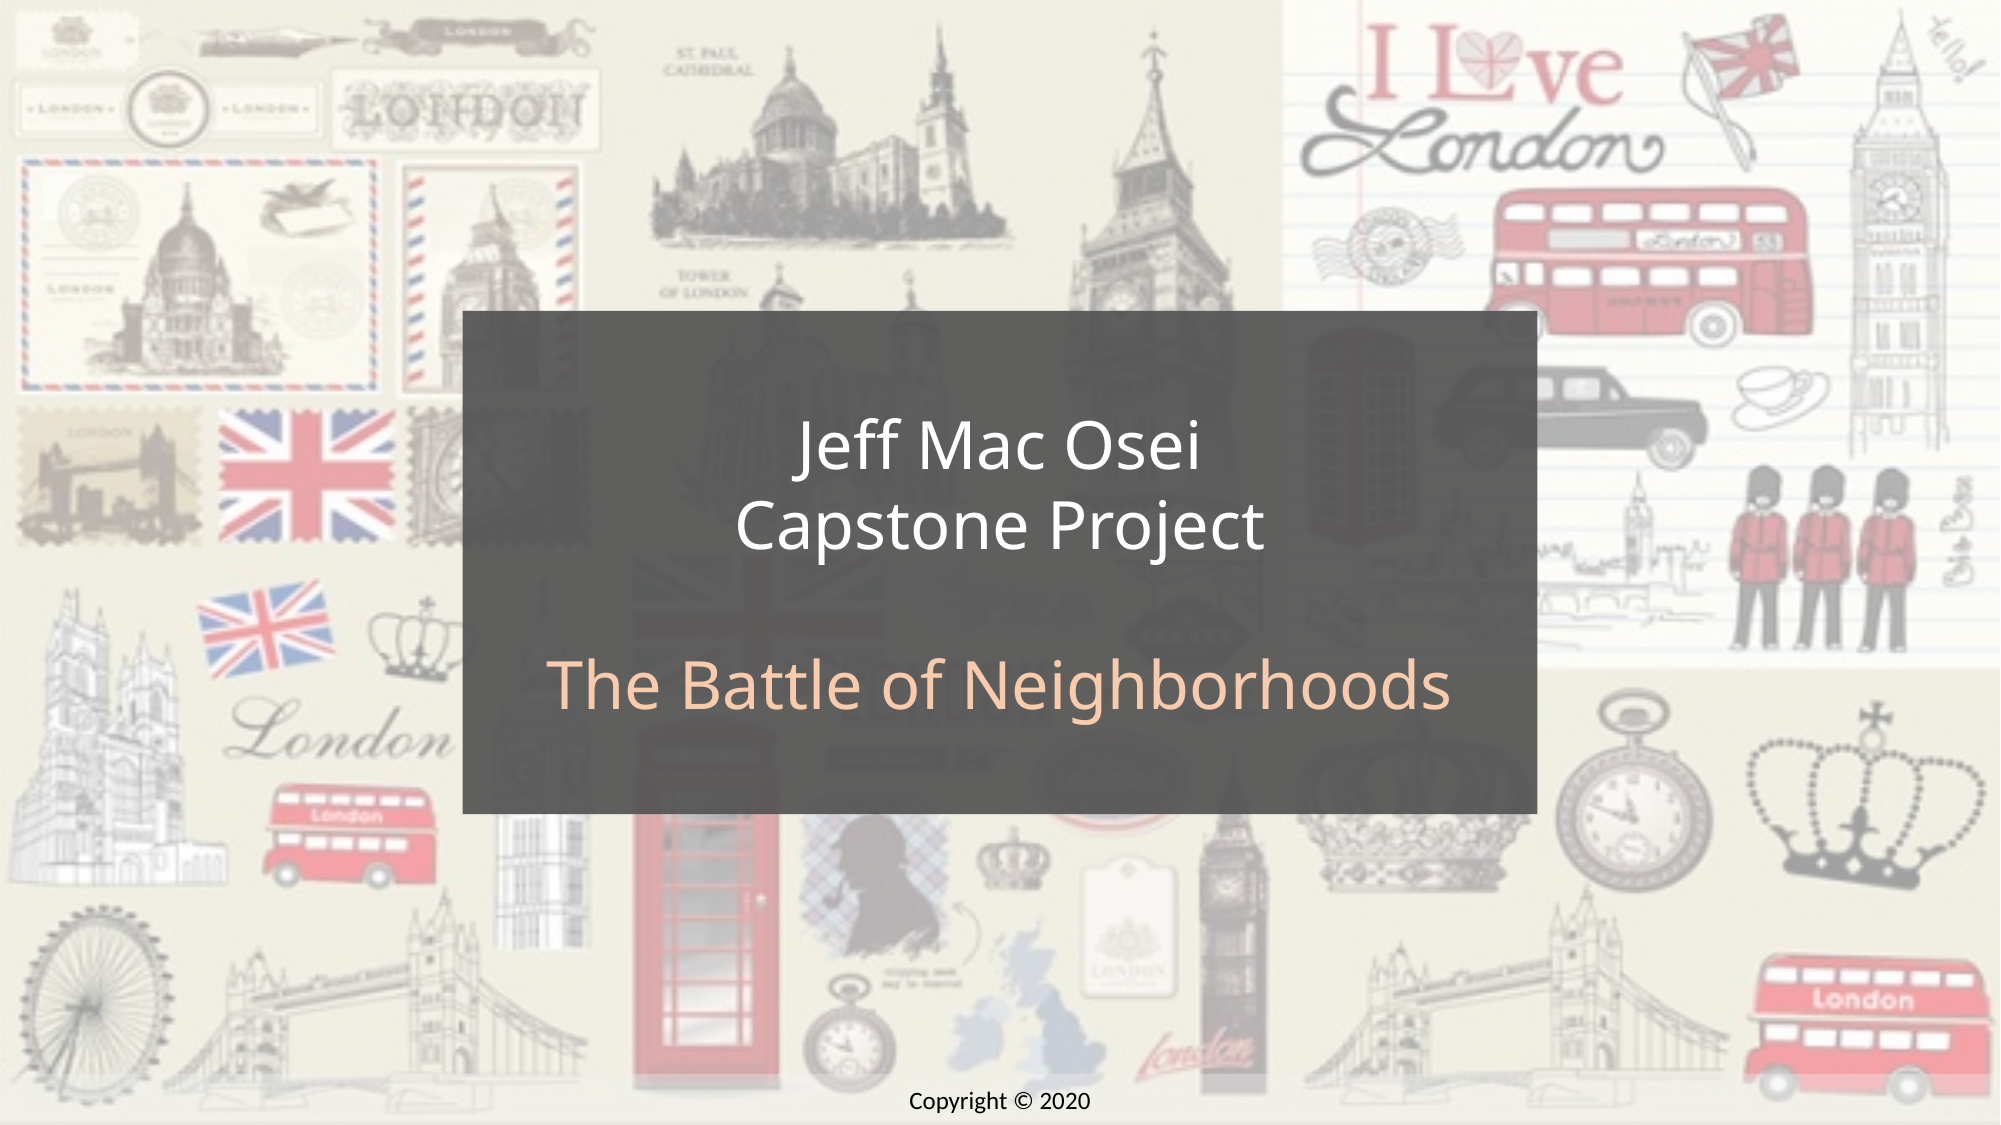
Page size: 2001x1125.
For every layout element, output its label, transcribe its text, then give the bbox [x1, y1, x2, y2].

text_box Copyright © 2020 [0, 1073, 2000, 1125]
text_box Jeff Mac Osei Capstone Project The Battle of Neighborhoods [462, 310, 1538, 815]
